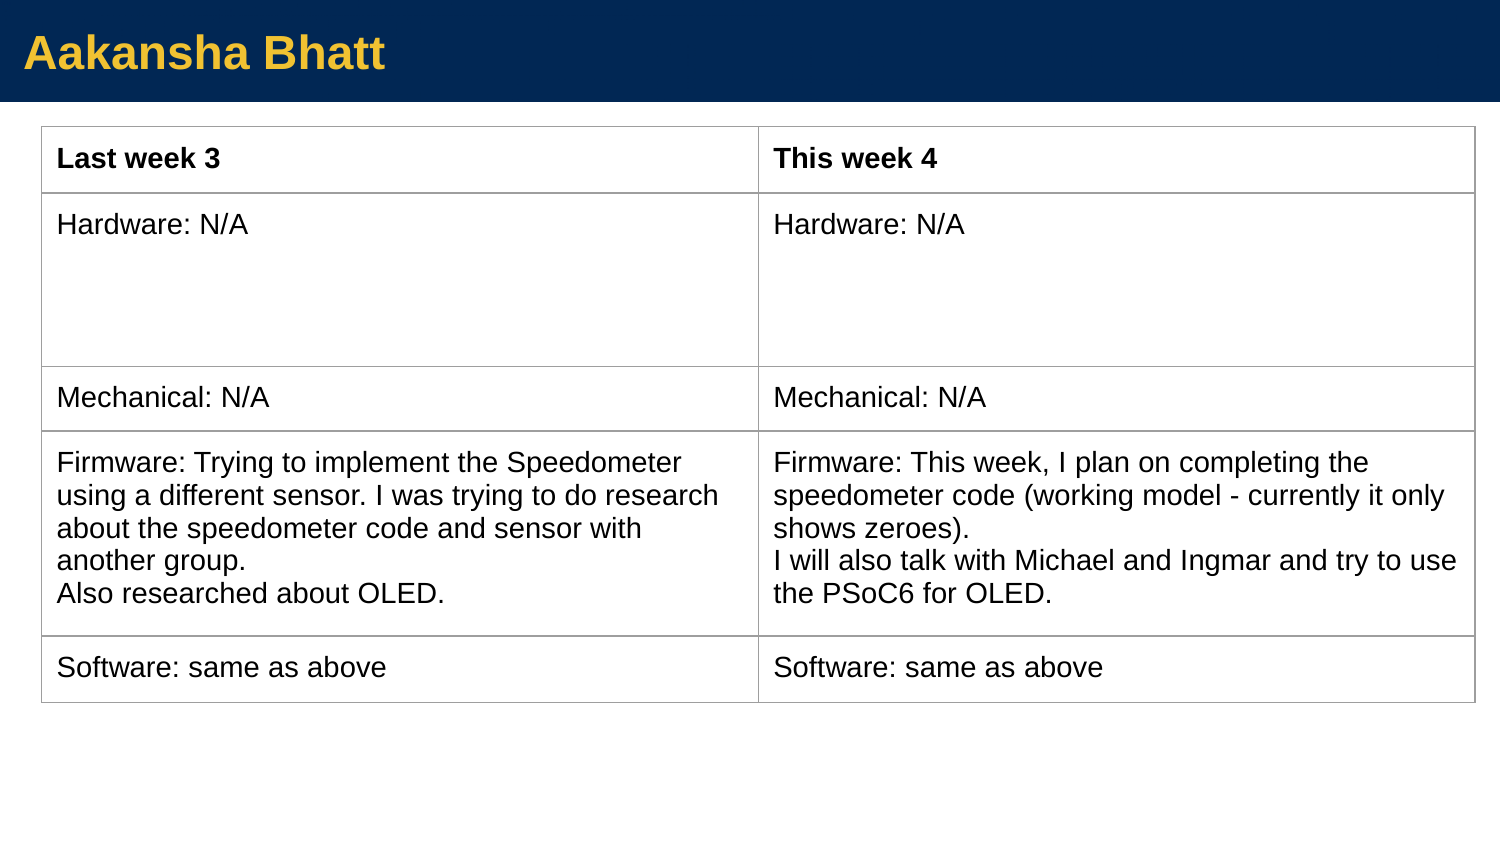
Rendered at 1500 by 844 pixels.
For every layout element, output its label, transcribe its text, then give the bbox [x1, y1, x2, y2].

table_cell Firmware: This week, I plan on completing the speedometer code (working model - currently it only shows zeroes). I will also talk with Michael and Ingmar and try to use the PSoC6 for OLED. [759, 432, 1474, 635]
picture [0, 0, 1500, 103]
table_header Last week 3 [42, 127, 758, 192]
table_cell Hardware: N/A [42, 194, 758, 366]
table_cell Firmware: Trying to implement the Speedometer using a different sensor. I was trying to do research about the speedometer code and sensor with another group. Also researched about OLED. [42, 432, 758, 635]
table_cell Mechanical: N/A [42, 367, 758, 430]
table_cell Software: same as above [759, 637, 1474, 702]
table_cell Hardware: N/A [759, 194, 1474, 366]
table_cell Software: same as above [42, 637, 758, 702]
table_header This week 4 [759, 127, 1474, 192]
table_cell Mechanical: N/A [759, 367, 1474, 430]
